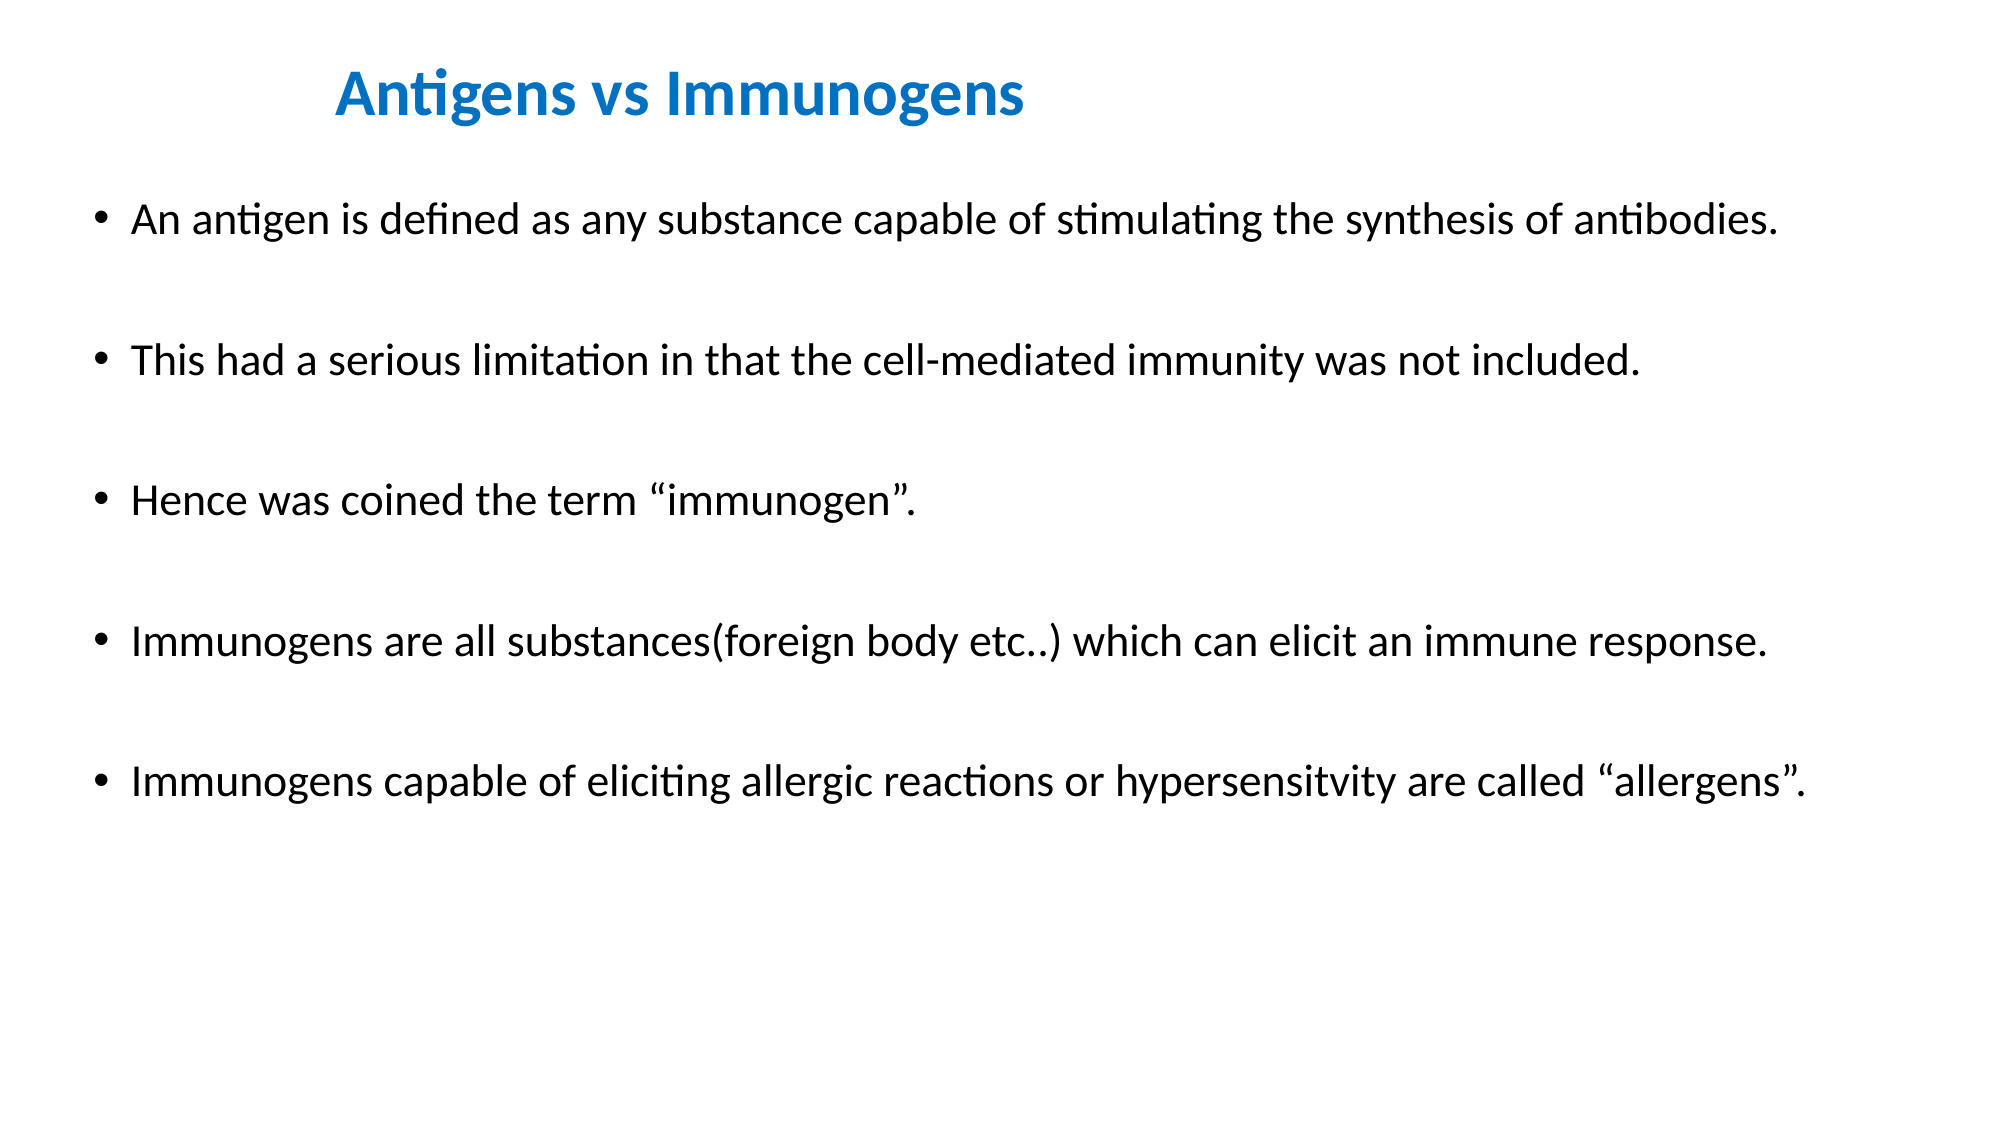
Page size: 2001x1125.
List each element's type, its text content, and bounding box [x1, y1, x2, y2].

list An antigen is defined as any substance capable of stimulating the synthesis of antibodies. This had a serious limitation in that the cell-mediated immunity was not included. Hence was coined the term “immunogen”. Immunogens are all substances(foreign body etc..) which can elicit an immune response. Immunogens capable of eliciting allergic reactions or hypersensitvity are called “allergens”. [78, 187, 1883, 930]
title Antigens vs Immunogens [320, 0, 1671, 187]
